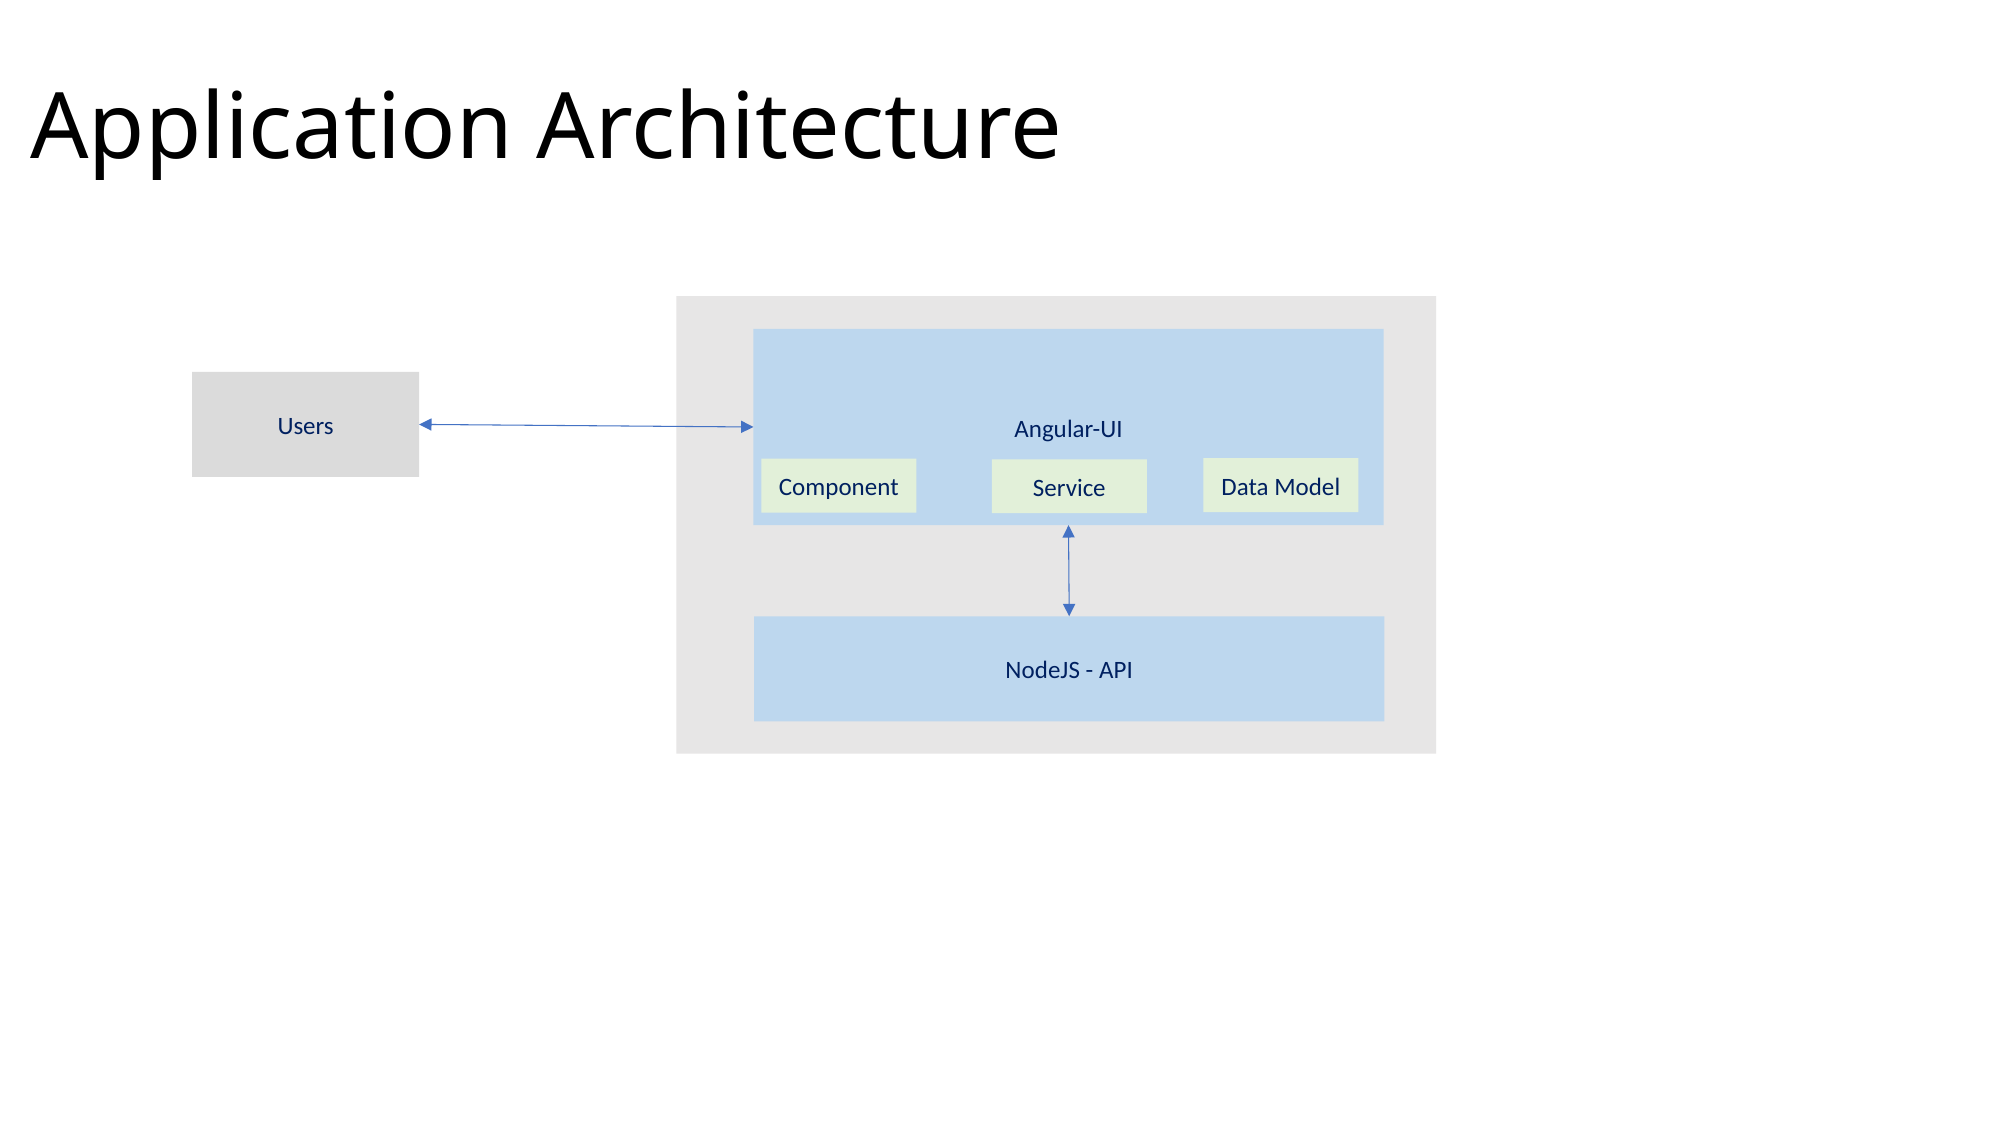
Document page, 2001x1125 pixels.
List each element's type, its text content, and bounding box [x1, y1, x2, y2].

title Application Architecture [14, 19, 1740, 238]
text_box Component [760, 458, 918, 514]
text_box Data Model [1202, 457, 1359, 513]
text_box Users [191, 371, 420, 478]
text_box NodeJS - API [753, 615, 1385, 722]
text_box Angular-UI [752, 328, 1385, 526]
text_box [675, 295, 1437, 755]
text_box Service [991, 458, 1148, 514]
